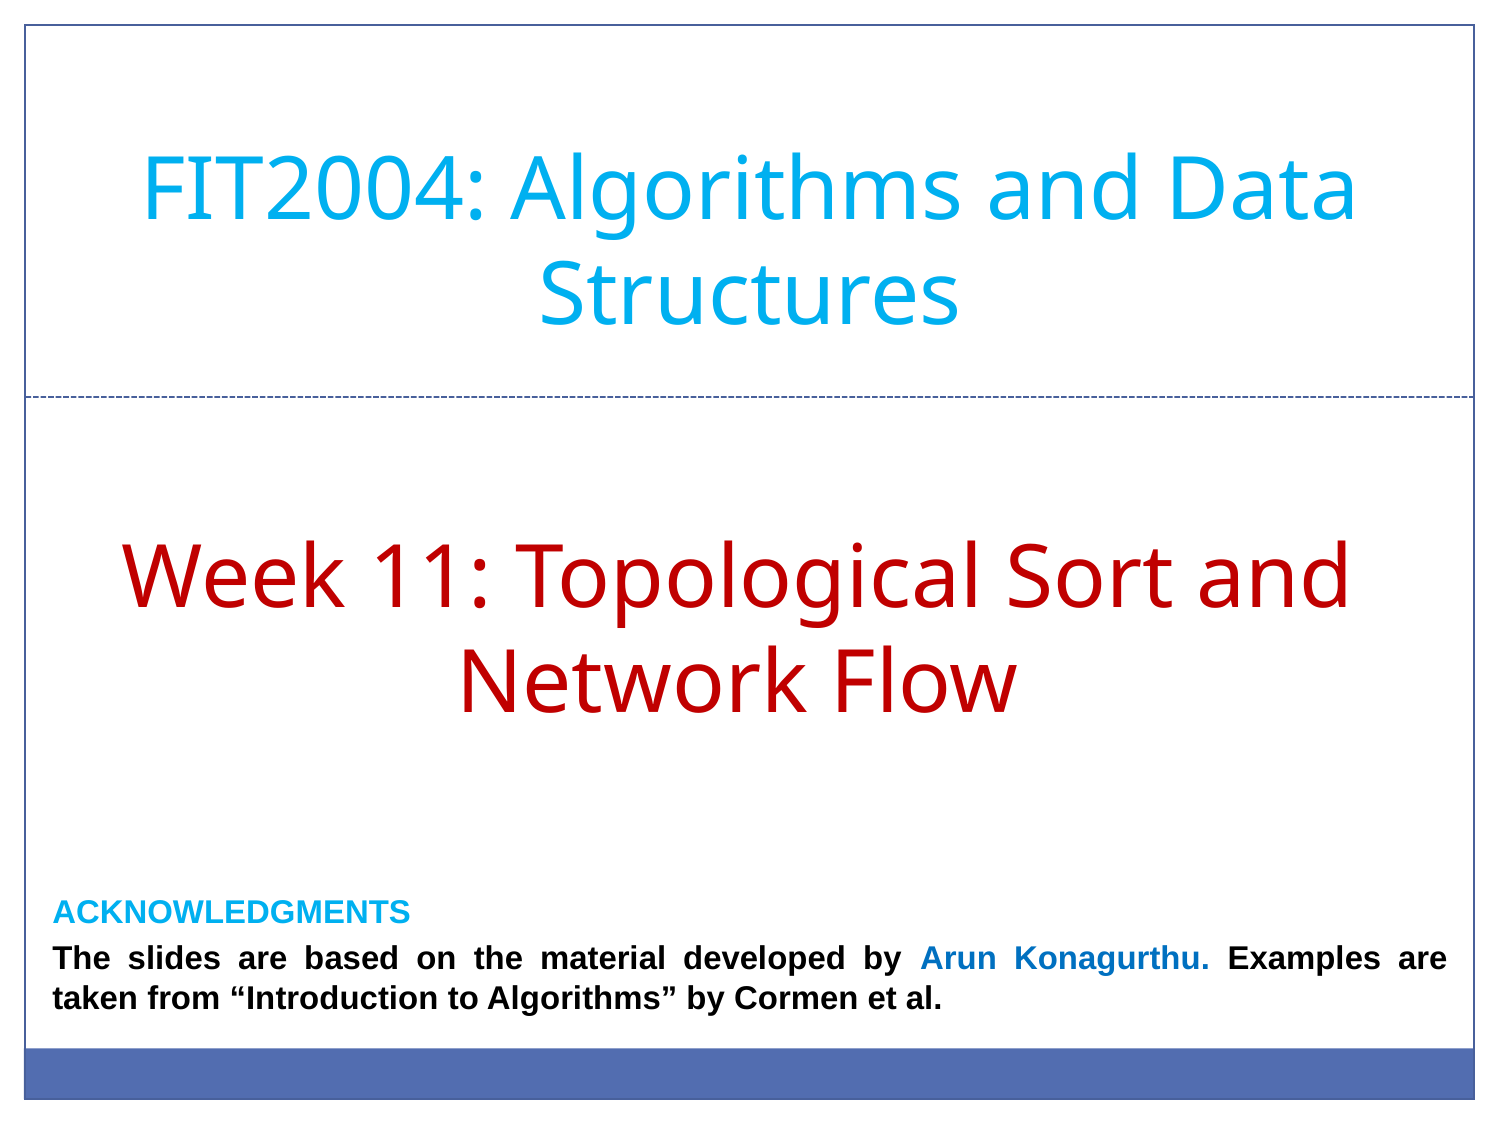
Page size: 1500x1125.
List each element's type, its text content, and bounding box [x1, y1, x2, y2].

text_box Week 11: Topological Sort and Network Flow [50, 449, 1425, 738]
subtitle acknowledgmentS The slides are based on the material developed by Arun Konagurthu. Examples are taken from “Introduction to Algorithms” by Cormen et al. [37, 837, 1463, 1025]
title FIT2004: Algorithms and Data Structures [112, 62, 1388, 350]
